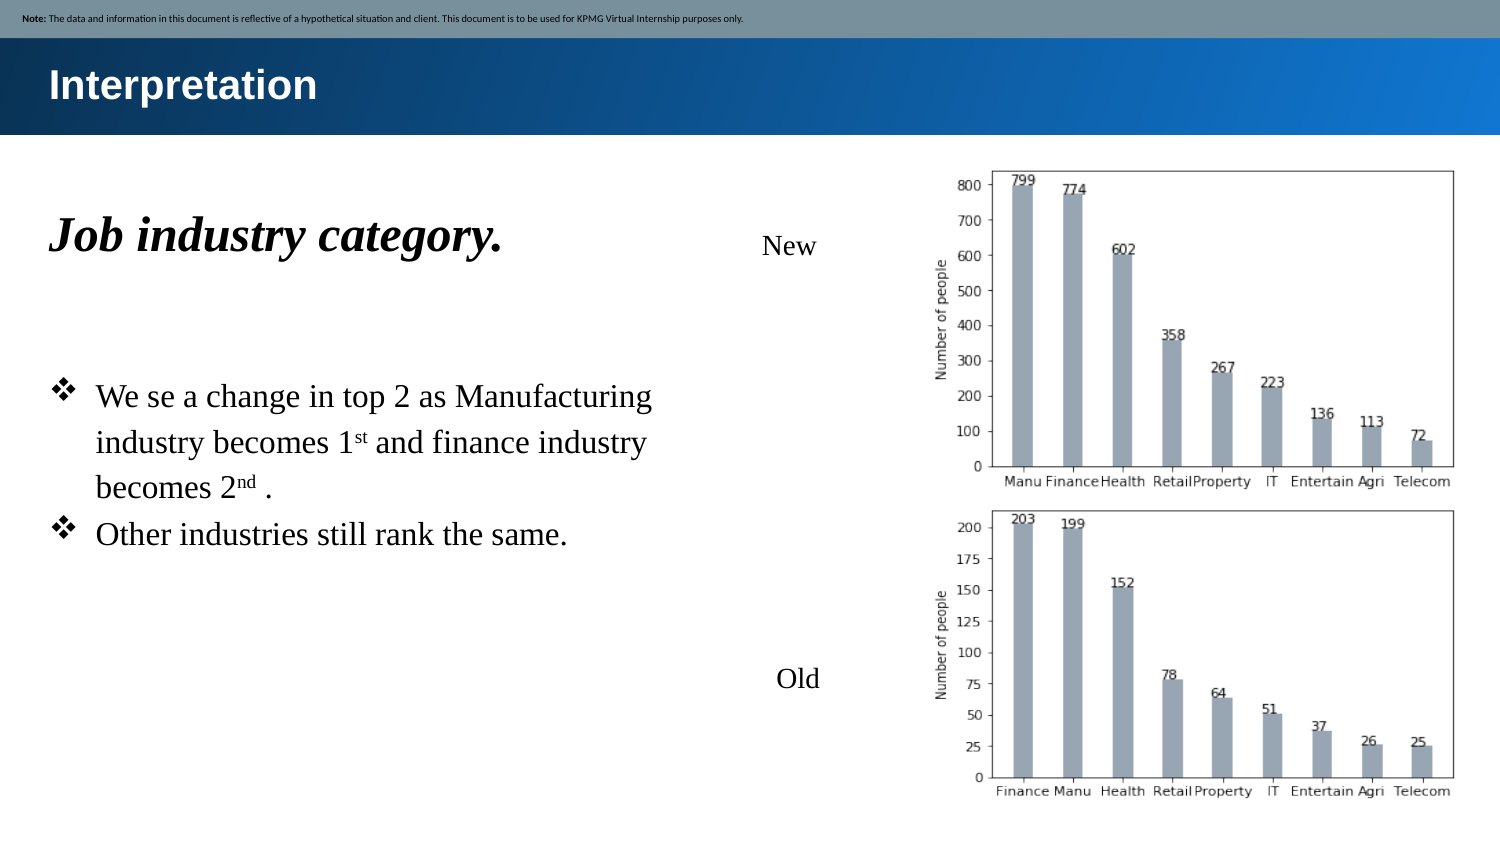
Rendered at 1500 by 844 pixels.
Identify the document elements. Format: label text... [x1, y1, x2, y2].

picture [927, 157, 1467, 808]
text_box We se a change in top 2 as Manufacturing industry becomes 1st and finance industry becomes 2nd . Other industries still rank the same. [33, 352, 712, 659]
text_box [0, 39, 1500, 135]
text_box Old [768, 651, 836, 702]
text_box Job industry category. [33, 177, 921, 277]
text_box Note: The data and information in this document is reflective of a hypothetical situation and client. This document is to be used for KPMG Virtual Internship purposes only. [0, 0, 1500, 39]
text_box Interpretation [33, 43, 1439, 124]
text_box New [754, 218, 834, 269]
